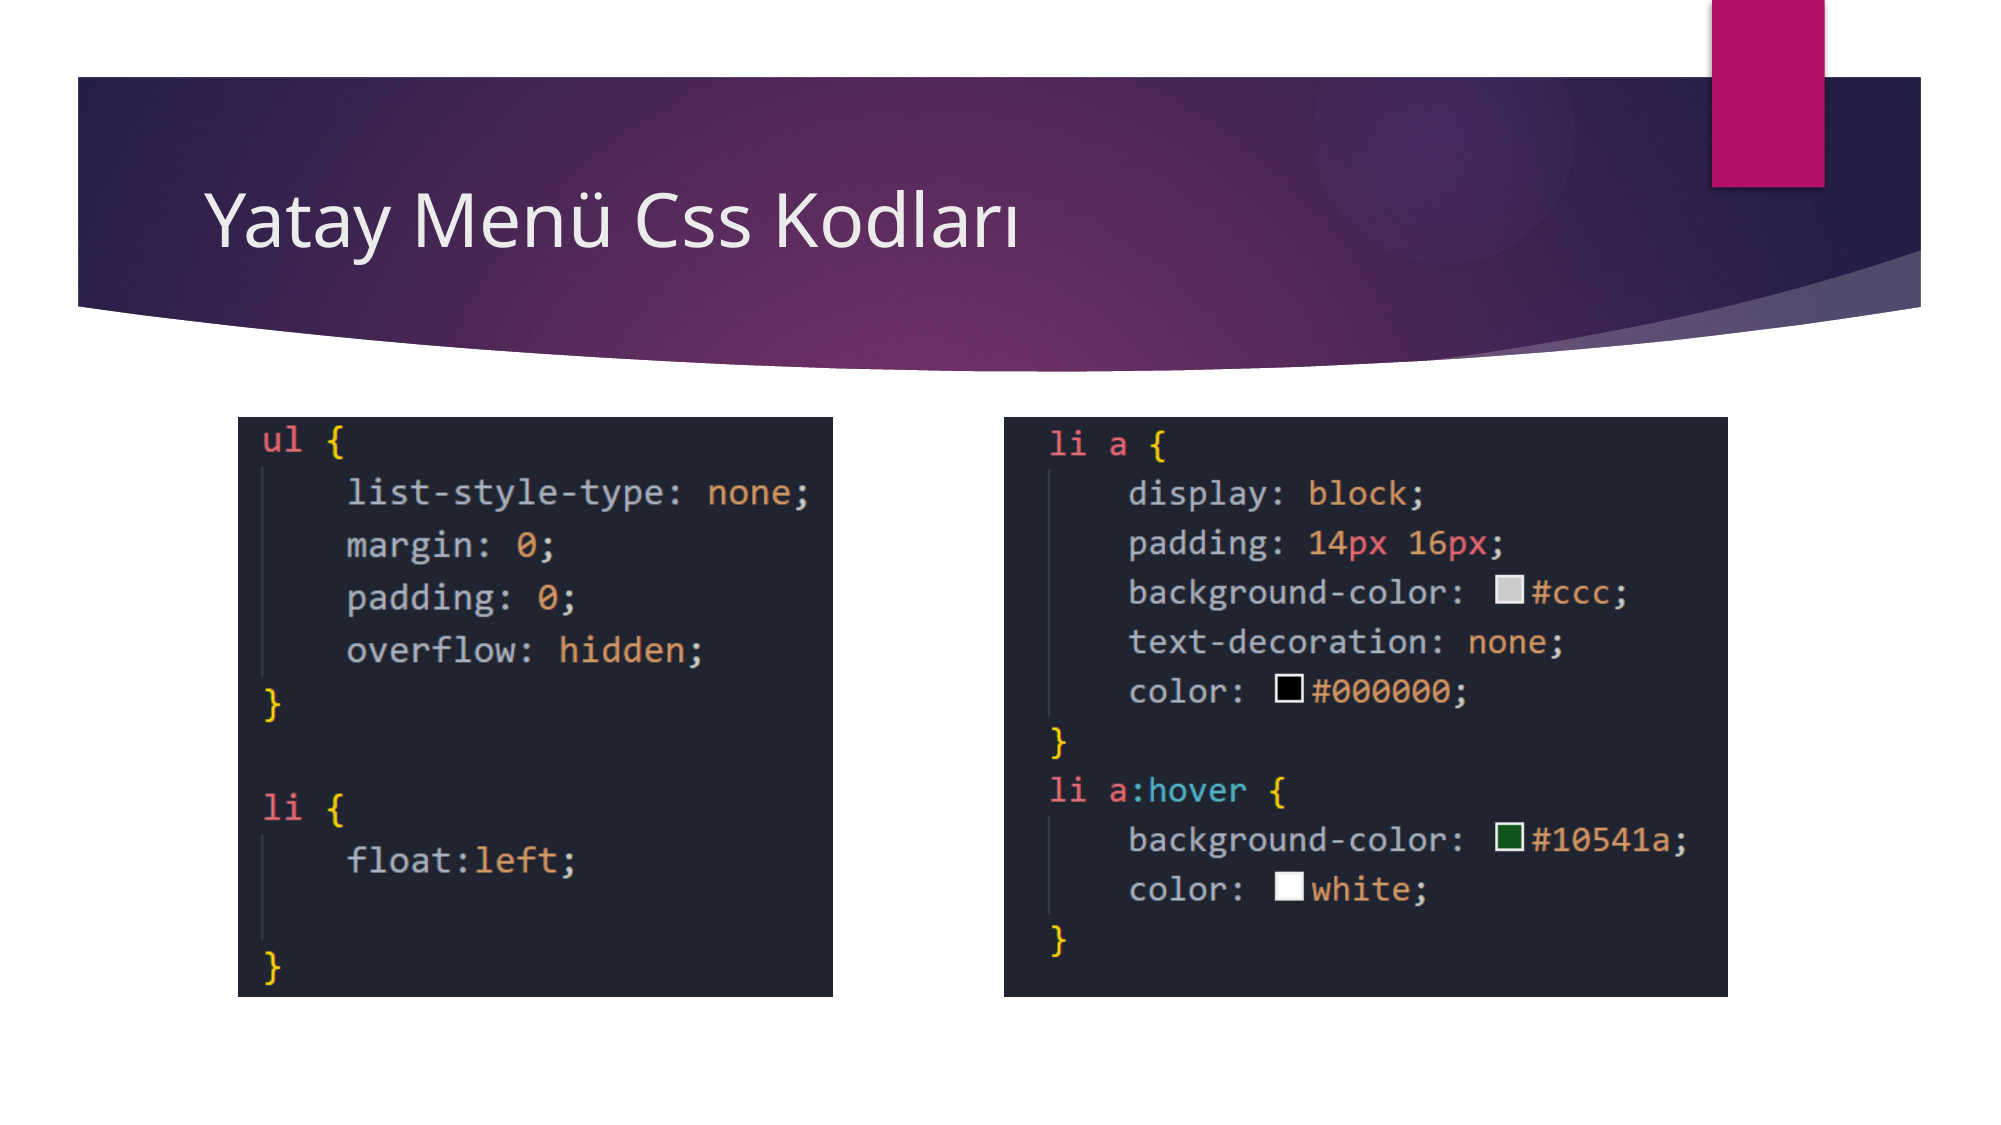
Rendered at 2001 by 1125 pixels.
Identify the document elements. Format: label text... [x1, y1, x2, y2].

title Yatay Menü Css Kodları [189, 159, 1627, 276]
picture [1004, 417, 1728, 998]
picture [237, 417, 833, 998]
